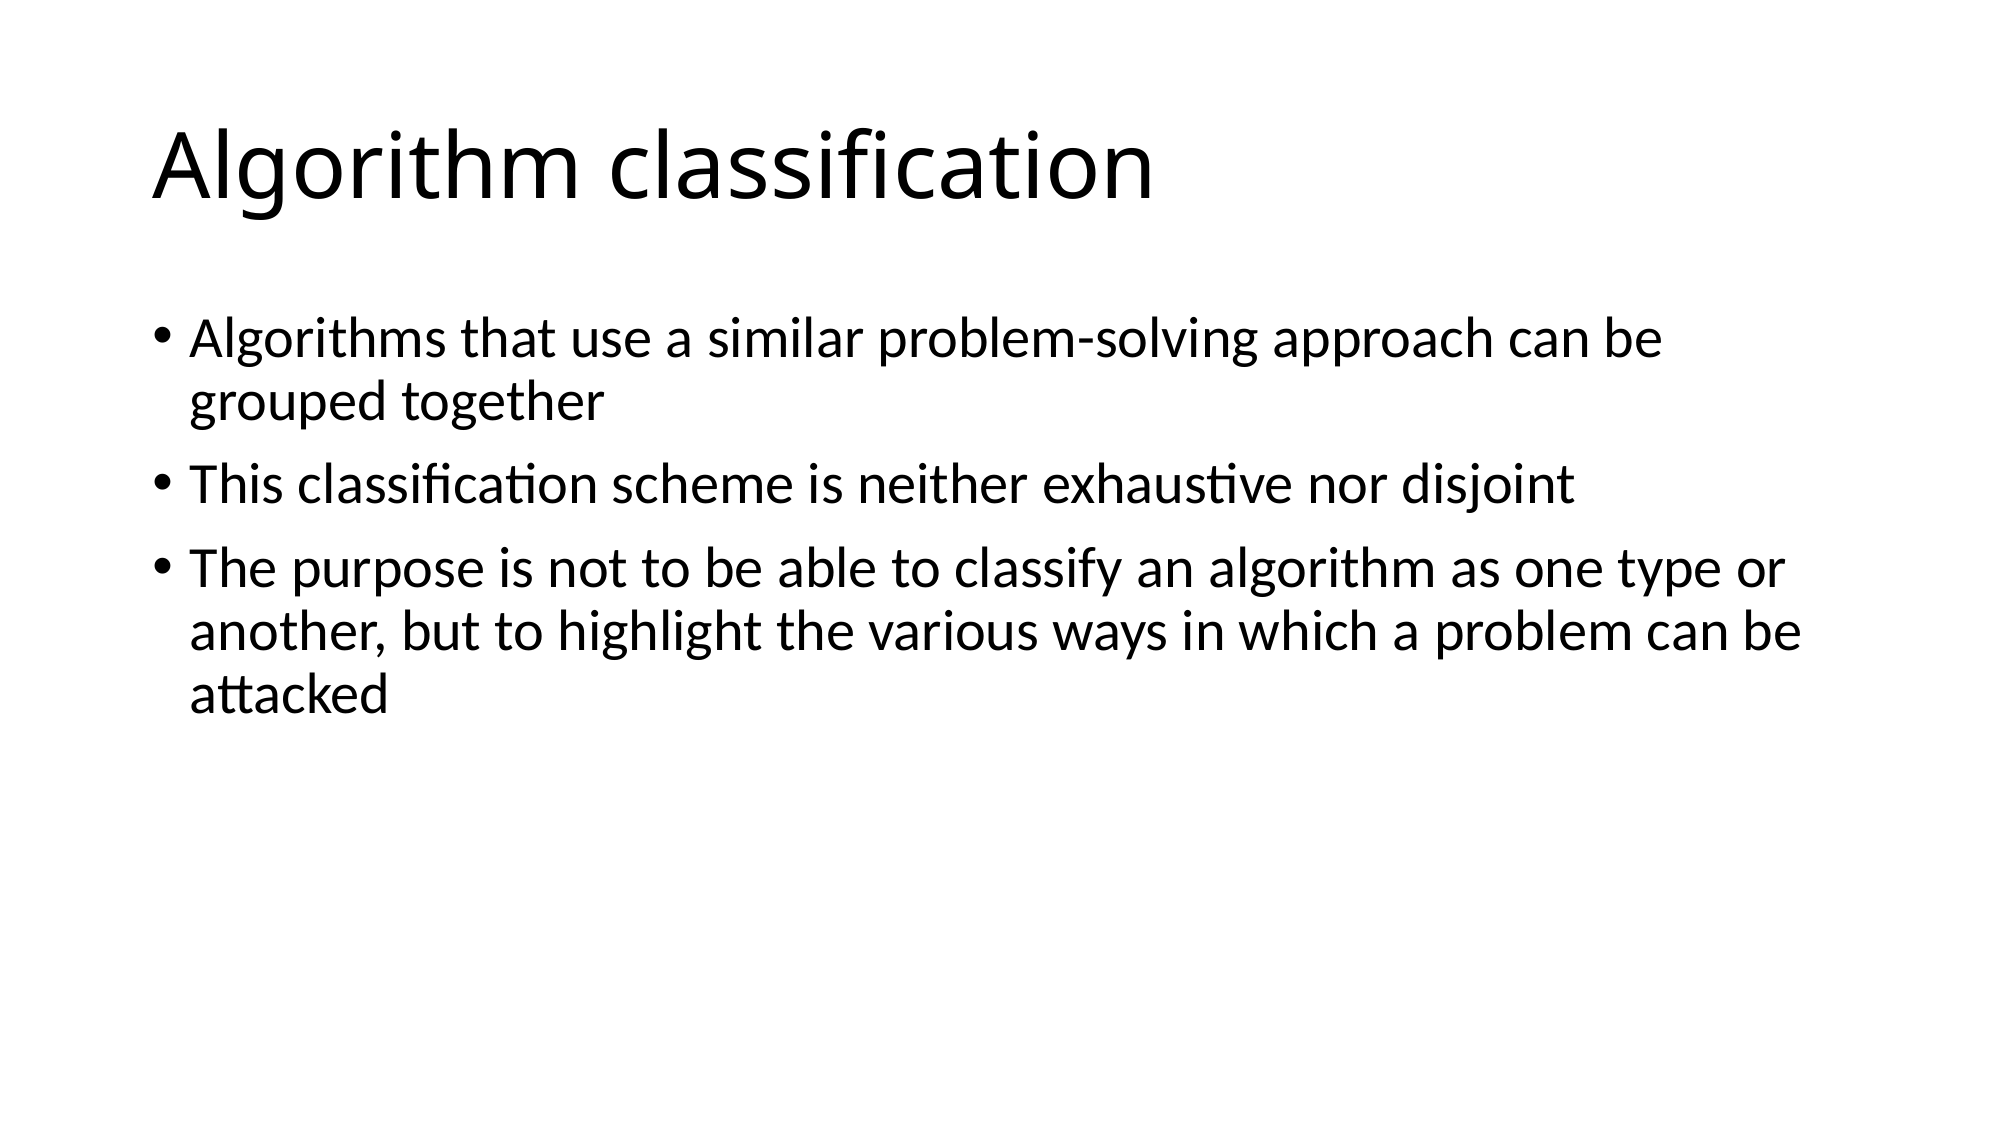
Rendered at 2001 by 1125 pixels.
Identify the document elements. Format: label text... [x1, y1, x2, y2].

list Algorithms that use a similar problem-solving approach can be grouped together This classification scheme is neither exhaustive nor disjoint The purpose is not to be able to classify an algorithm as one type or another, but to highlight the various ways in which a problem can be attacked [137, 299, 1863, 1014]
title Algorithm classification [137, 59, 1863, 278]
